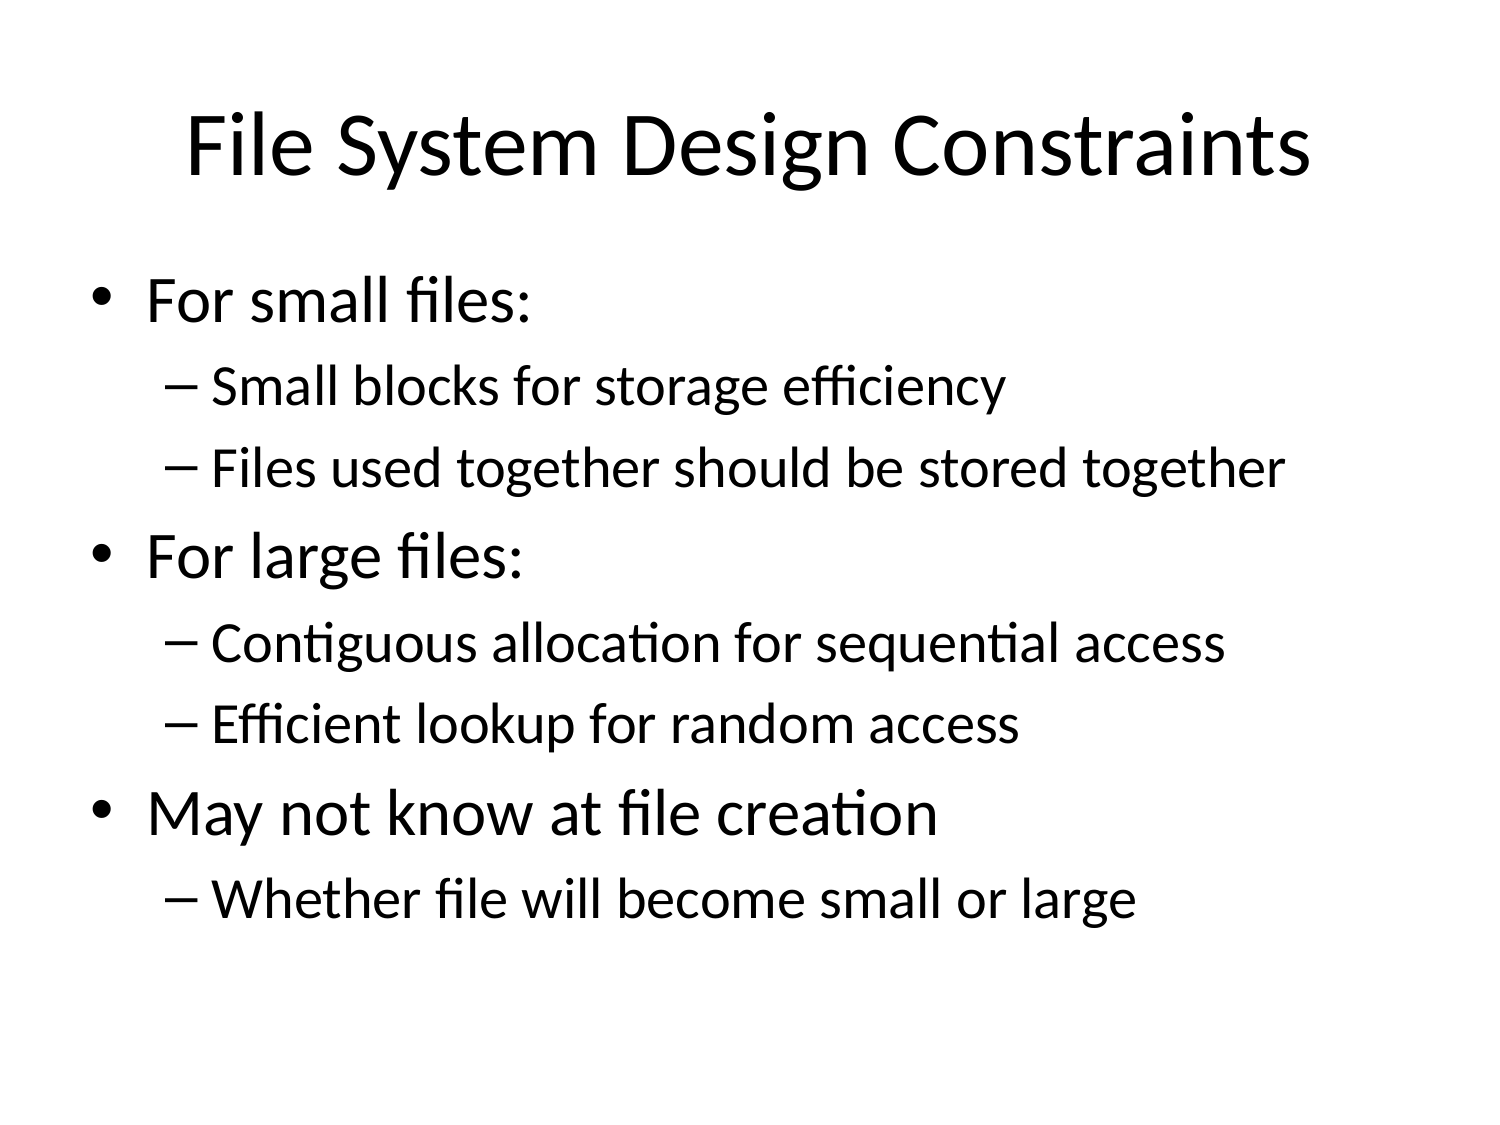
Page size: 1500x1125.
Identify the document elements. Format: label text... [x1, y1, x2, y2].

title File System Design Constraints [75, 45, 1425, 233]
list For small files: Small blocks for storage efficiency Files used together should be stored together For large files: Contiguous allocation for sequential access Efficient lookup for random access May not know at file creation Whether file will become small or large [75, 248, 1468, 1111]
